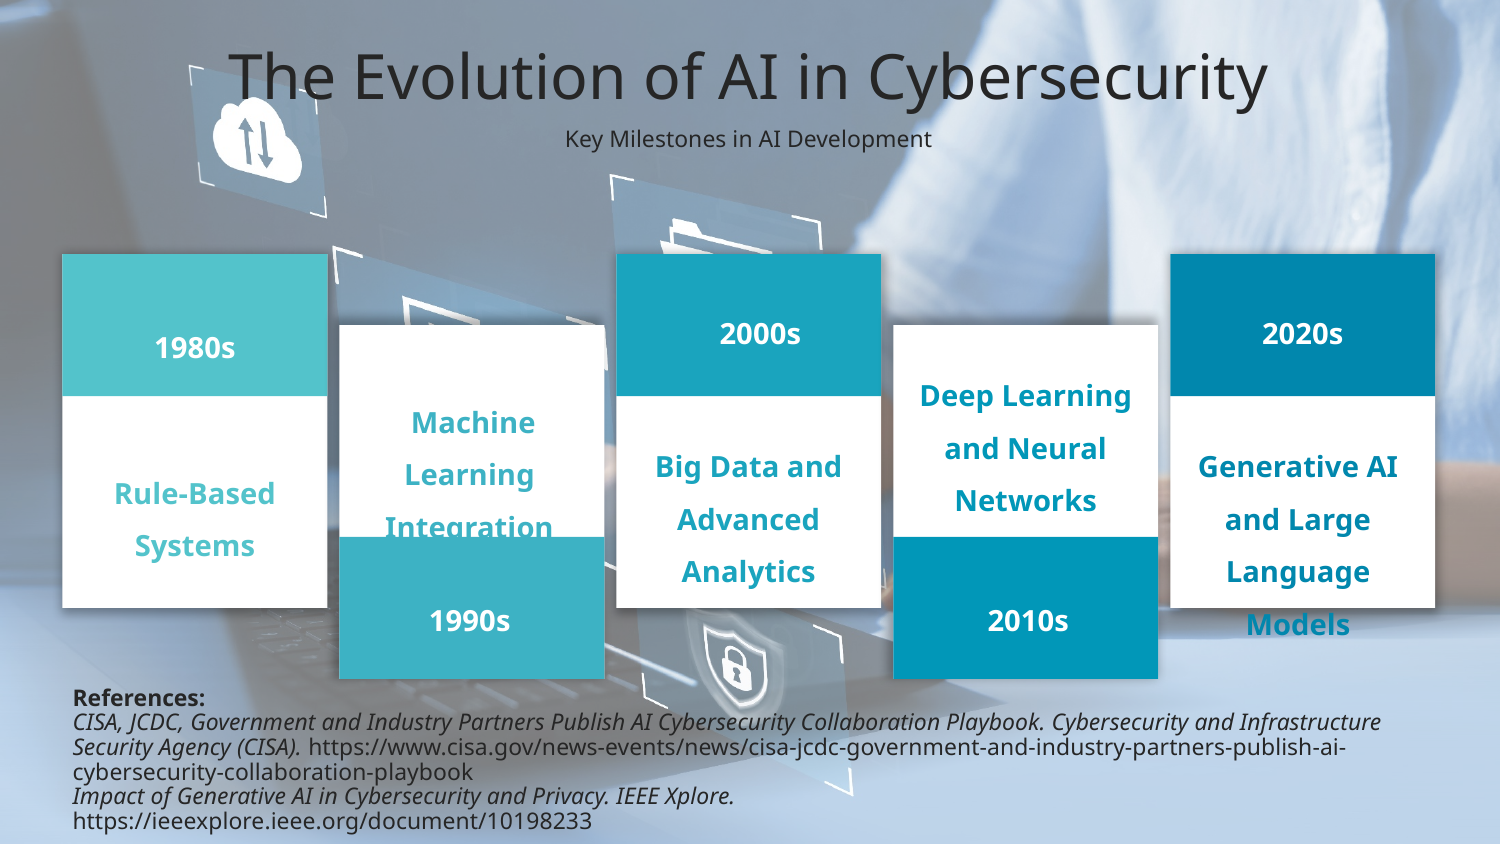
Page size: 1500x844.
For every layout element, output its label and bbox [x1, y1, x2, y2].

text_box [893, 324, 1159, 680]
text_box [339, 324, 605, 680]
text_box [616, 253, 882, 609]
text_box [1170, 253, 1436, 609]
picture [0, 0, 1500, 844]
text_box [62, 253, 328, 609]
